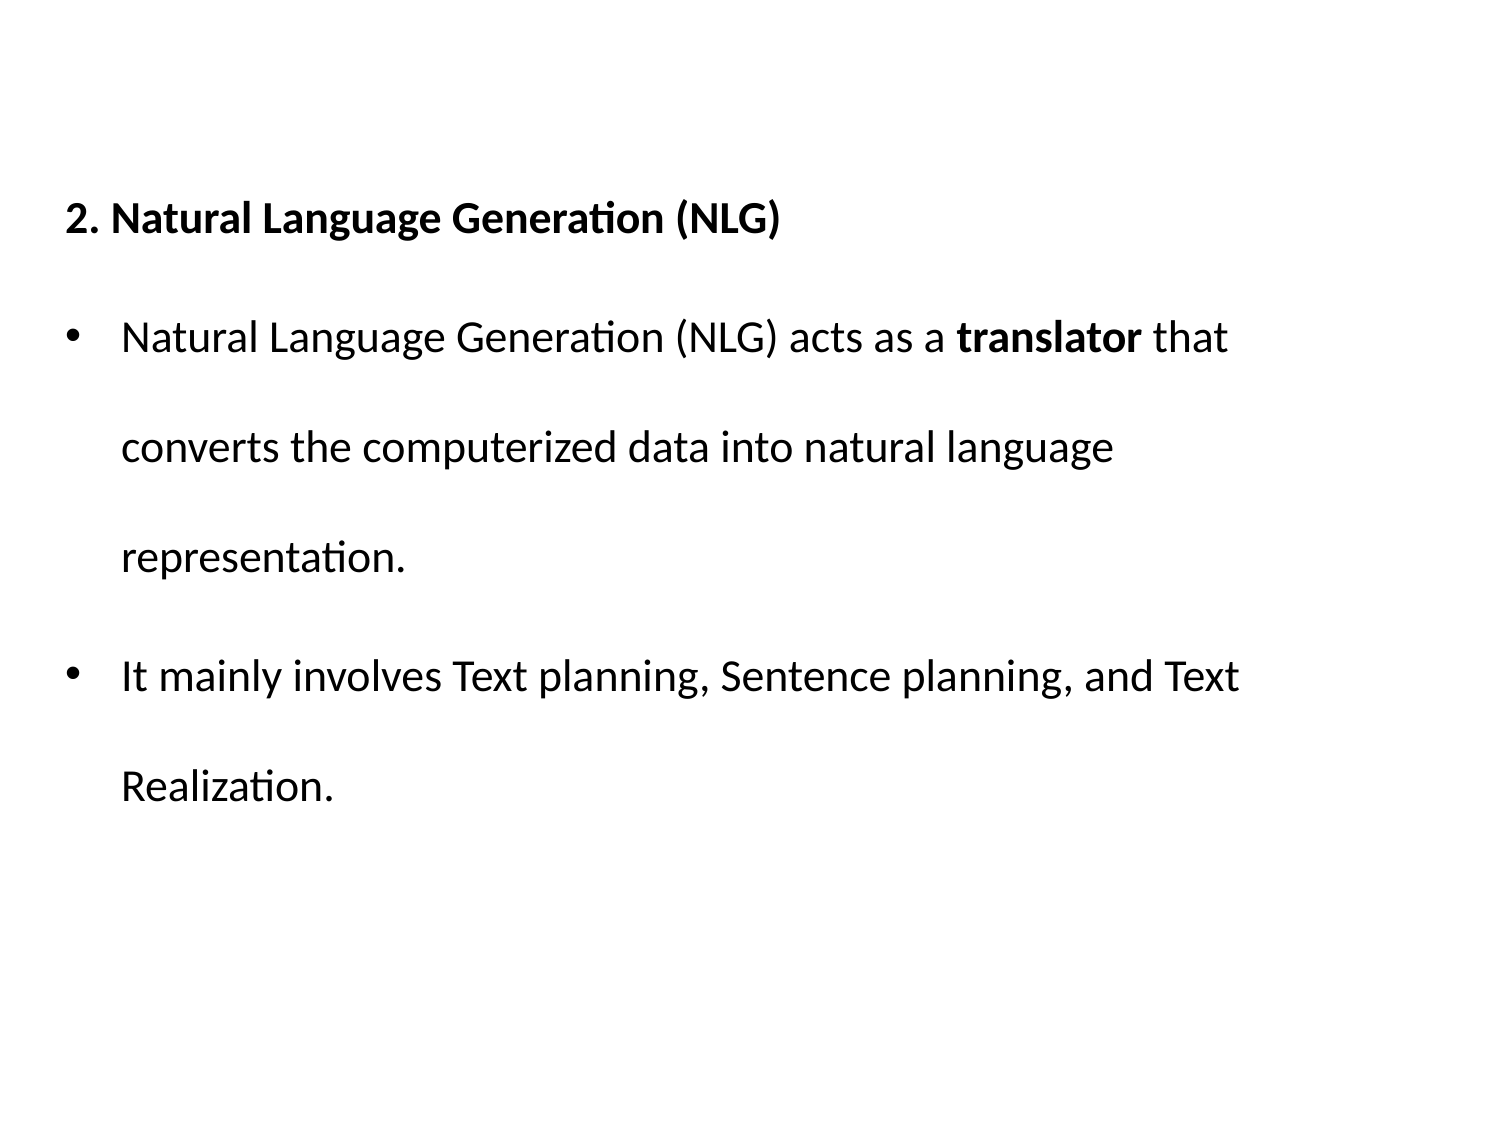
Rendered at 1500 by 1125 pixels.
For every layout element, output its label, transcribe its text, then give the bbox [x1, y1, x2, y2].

list 2. Natural Language Generation (NLG) Natural Language Generation (NLG) acts as a translator that converts the computerized data into natural language representation. It mainly involves Text planning, Sentence planning, and Text Realization. [50, 125, 1400, 868]
